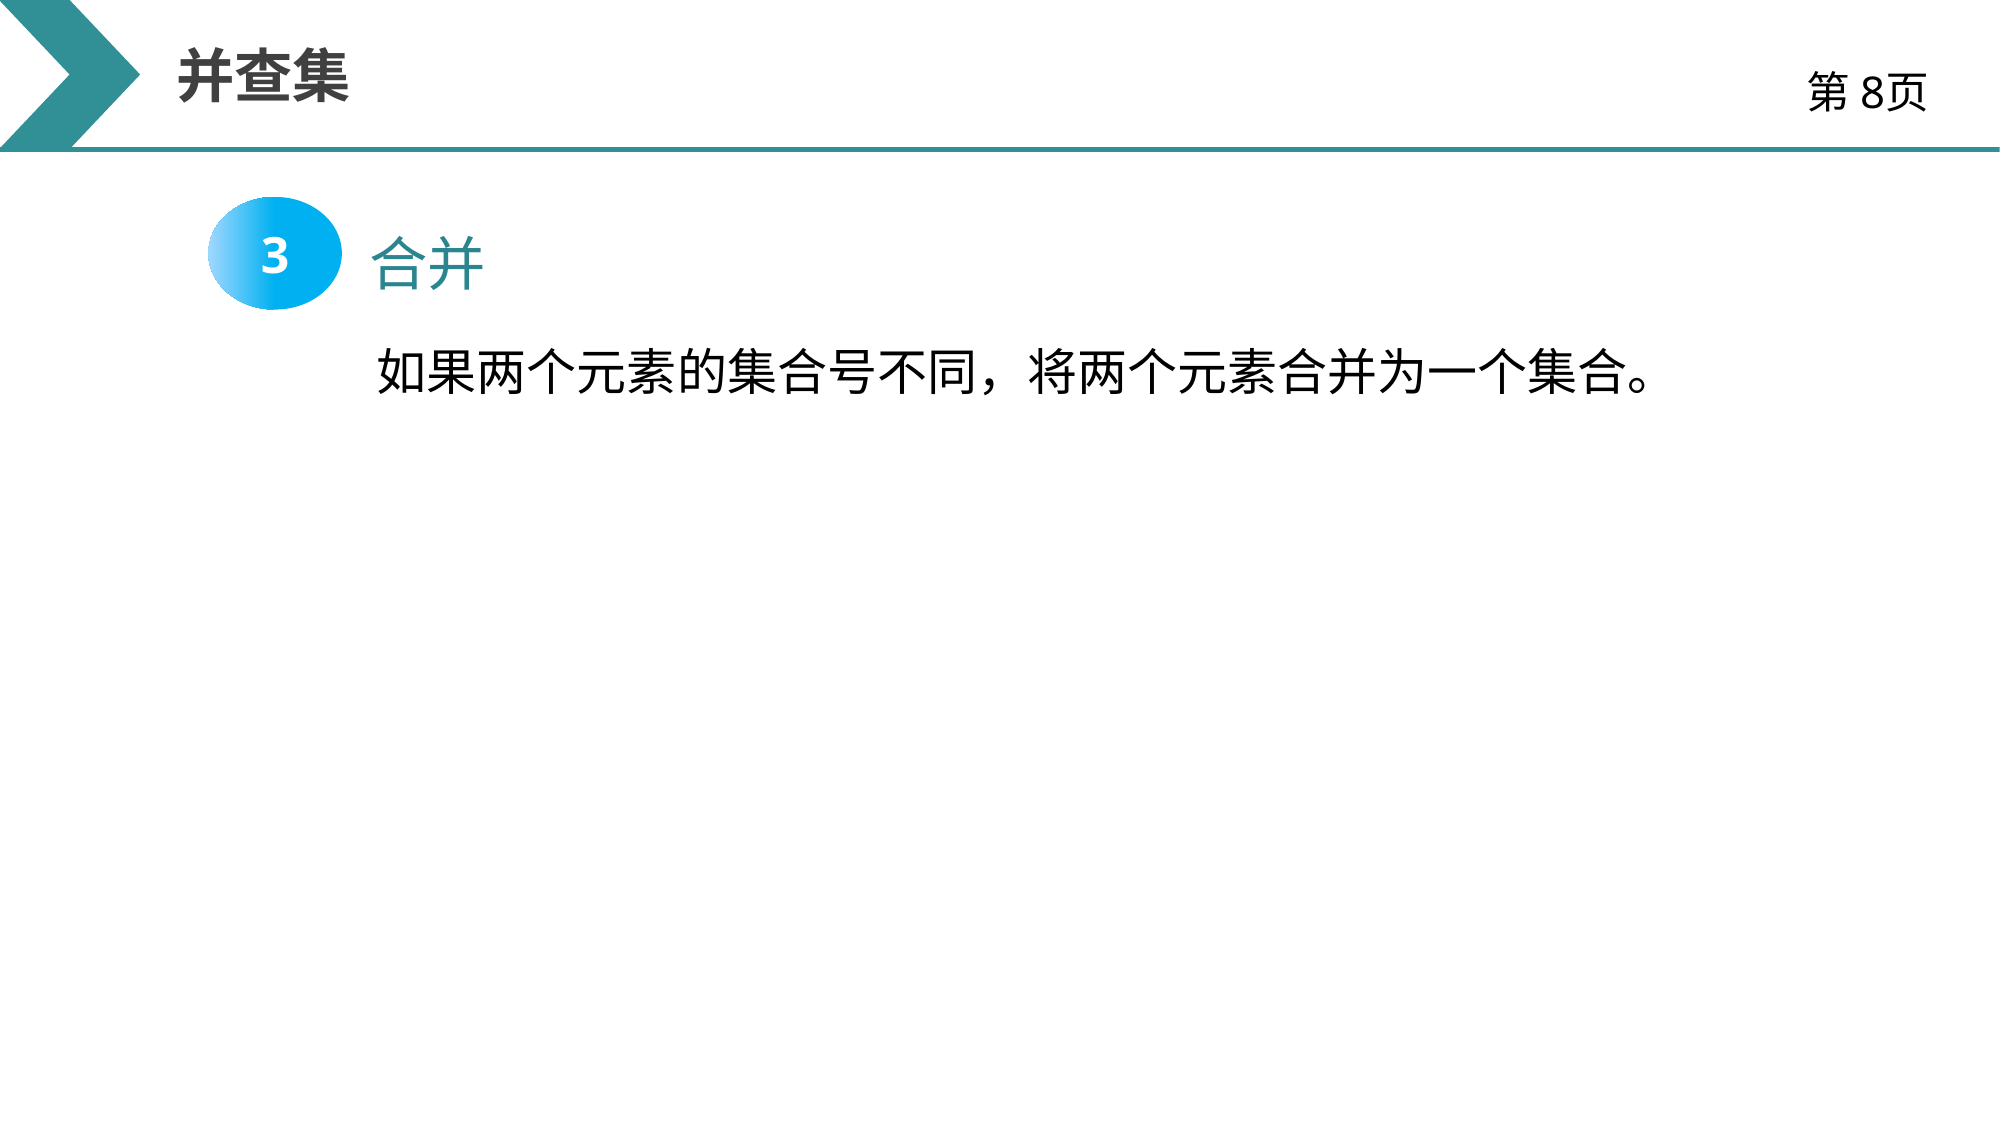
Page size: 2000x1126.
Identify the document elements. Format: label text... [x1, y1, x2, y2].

text_box [0, 0, 142, 148]
text_box 并查集 [161, 31, 658, 117]
text_box 合并 [354, 184, 502, 302]
text_box 如果两个元素的集合号不同，将两个元素合并为一个集合。 [255, 302, 1802, 408]
text_box 3 [206, 194, 344, 310]
